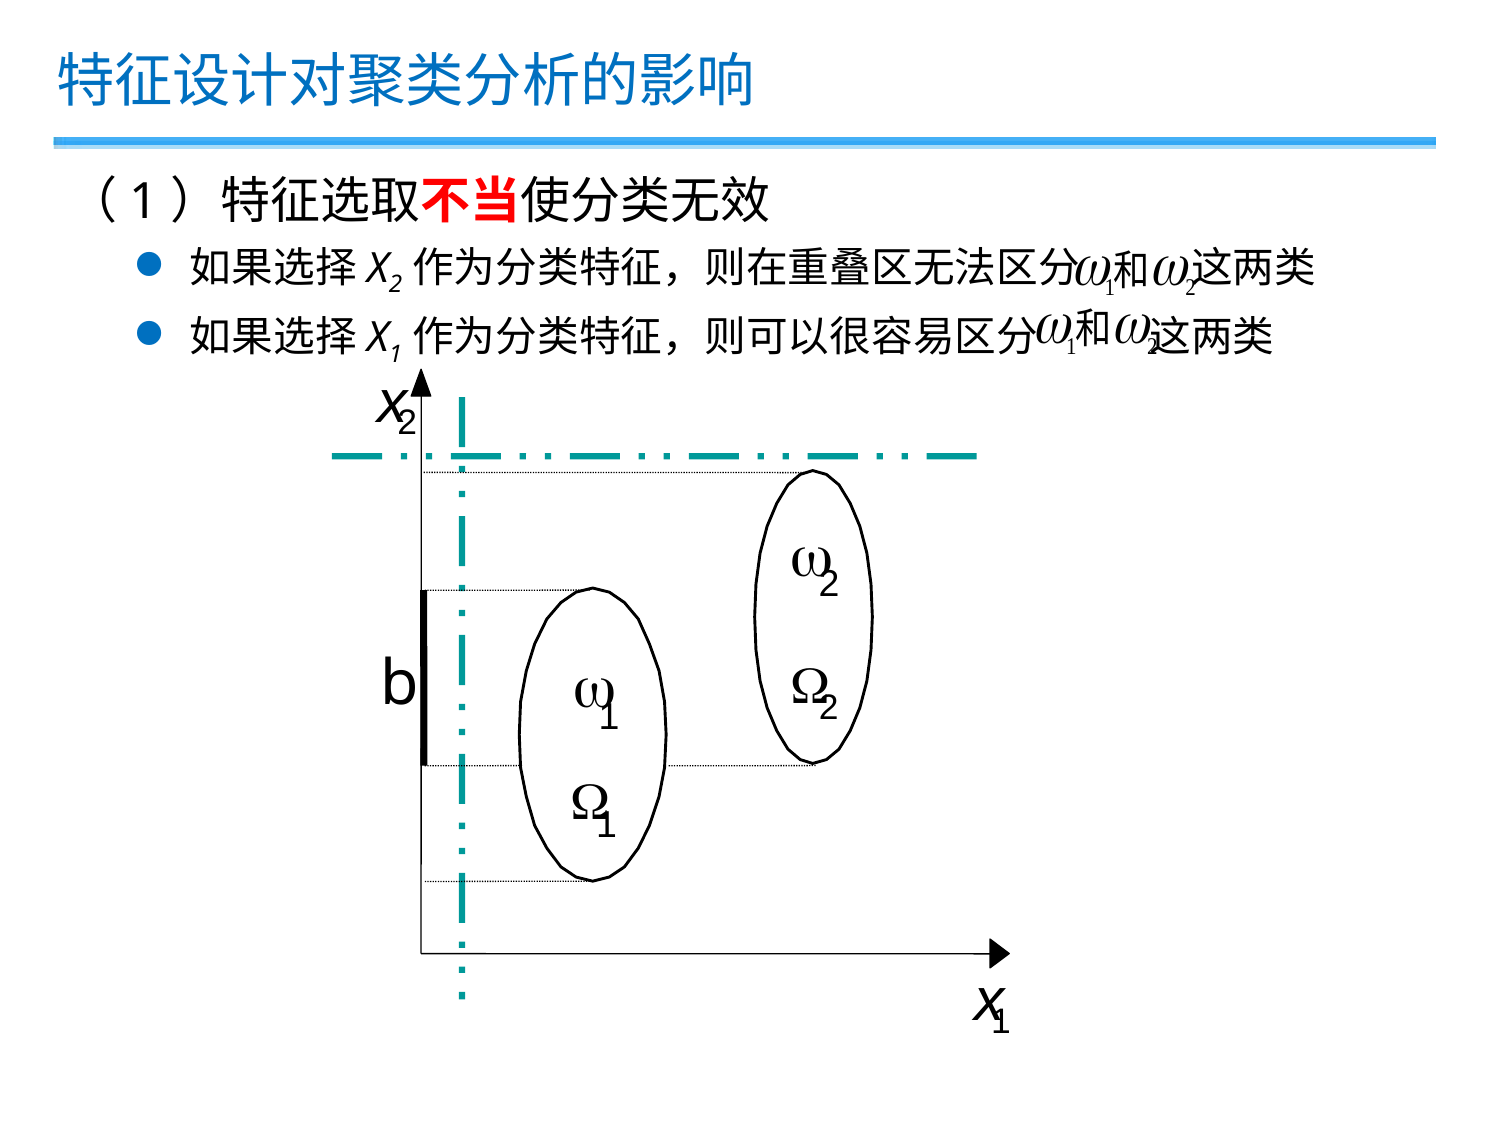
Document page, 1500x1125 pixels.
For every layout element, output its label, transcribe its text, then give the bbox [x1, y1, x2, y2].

list 特征设计对聚类分析的影响 [41, 31, 1459, 126]
list （1）特征选取不当使分类无效 如果选择X2作为分类特征，则在重叠区无法区分 这两类 如果选择X1作为分类特征，则可以很容易区分 这两类 [53, 160, 1388, 370]
picture [53, 137, 1436, 149]
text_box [379, 361, 1011, 1041]
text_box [1068, 243, 1202, 307]
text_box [1030, 301, 1164, 365]
